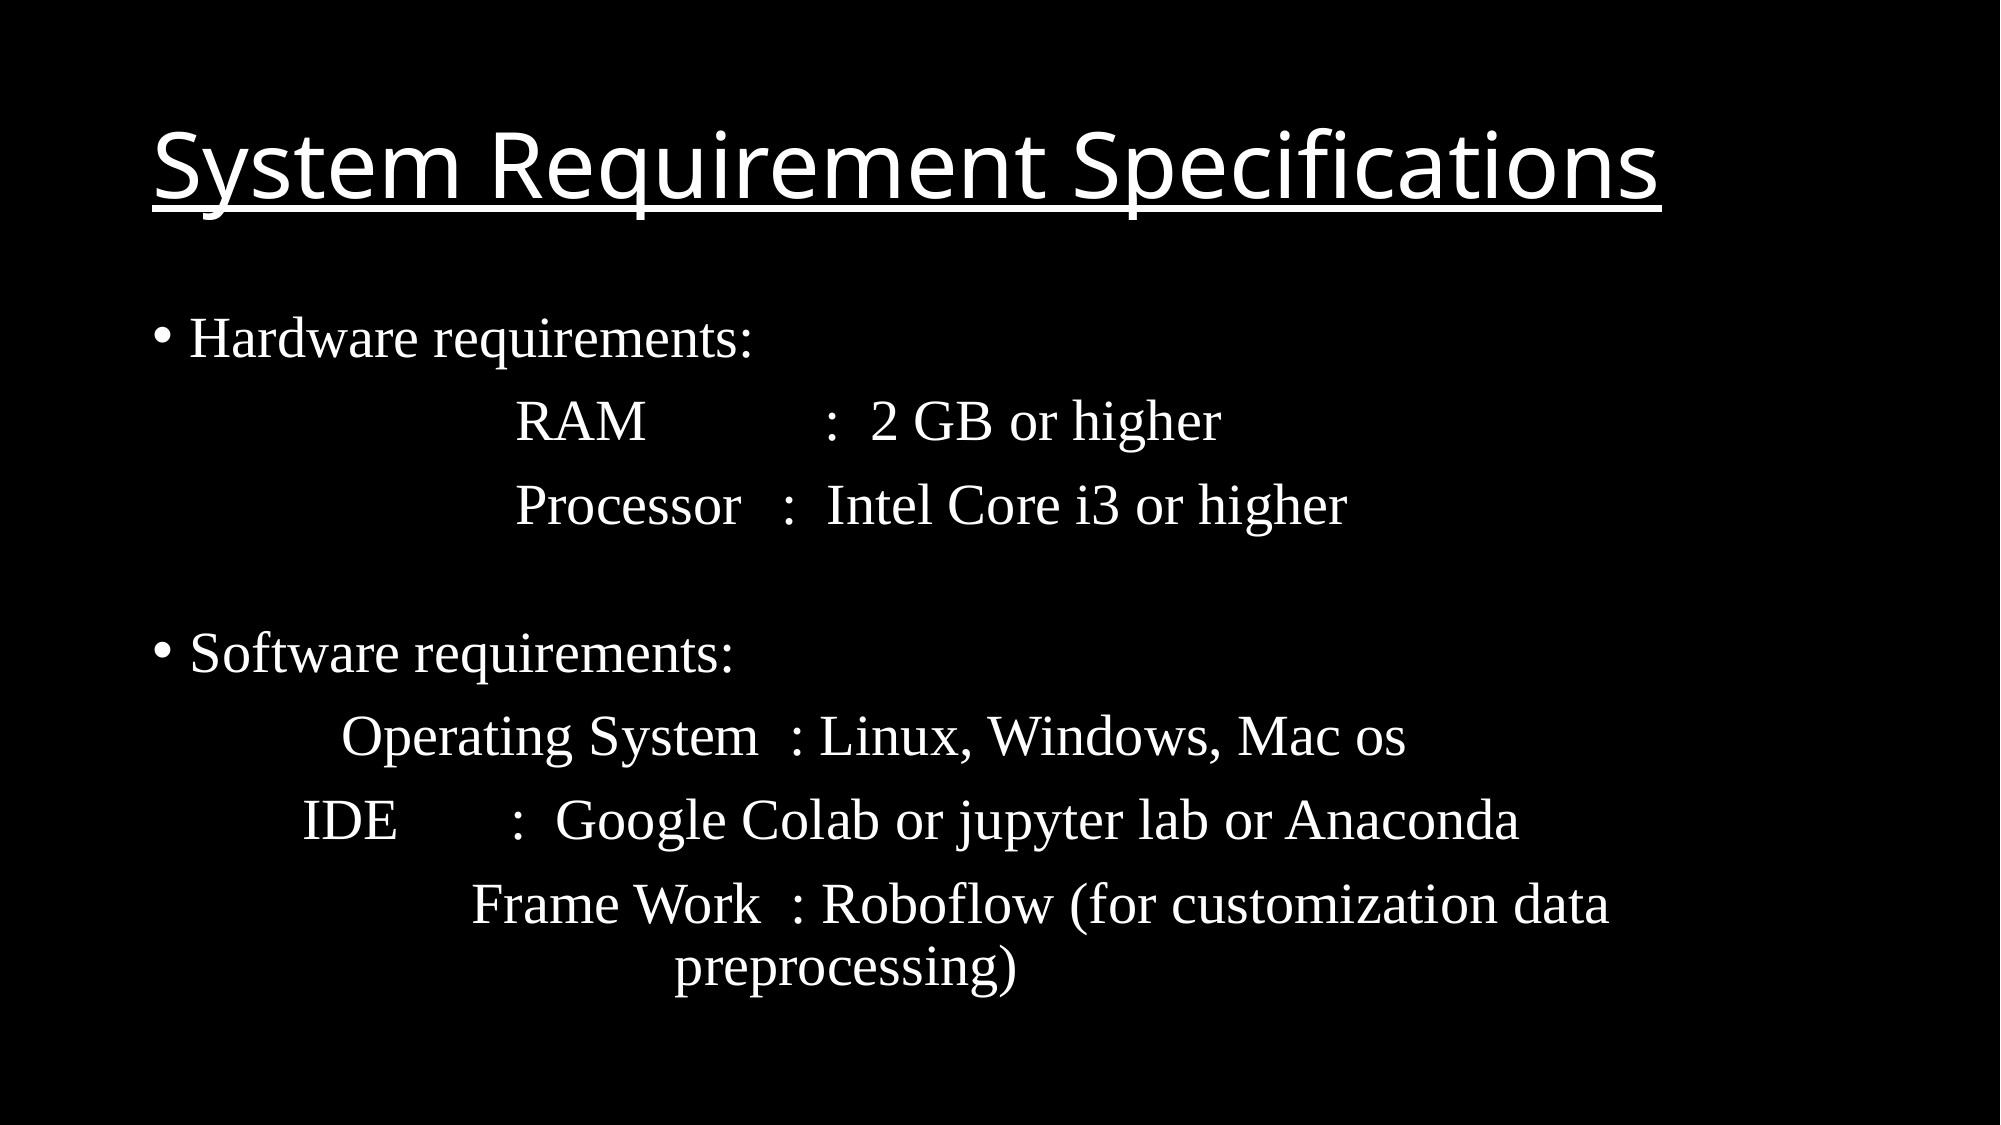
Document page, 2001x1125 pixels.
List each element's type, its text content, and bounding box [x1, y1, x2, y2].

list Hardware requirements: RAM : 2 GB or higher Processor : Intel Core i3 or higher Software requirements: Operating System : Linux, Windows, Mac os IDE : Google Colab or jupyter lab or Anaconda Frame Work : Roboflow (for customization data preprocessing) [137, 299, 1863, 1014]
title System Requirement Specifications [137, 59, 1863, 278]
